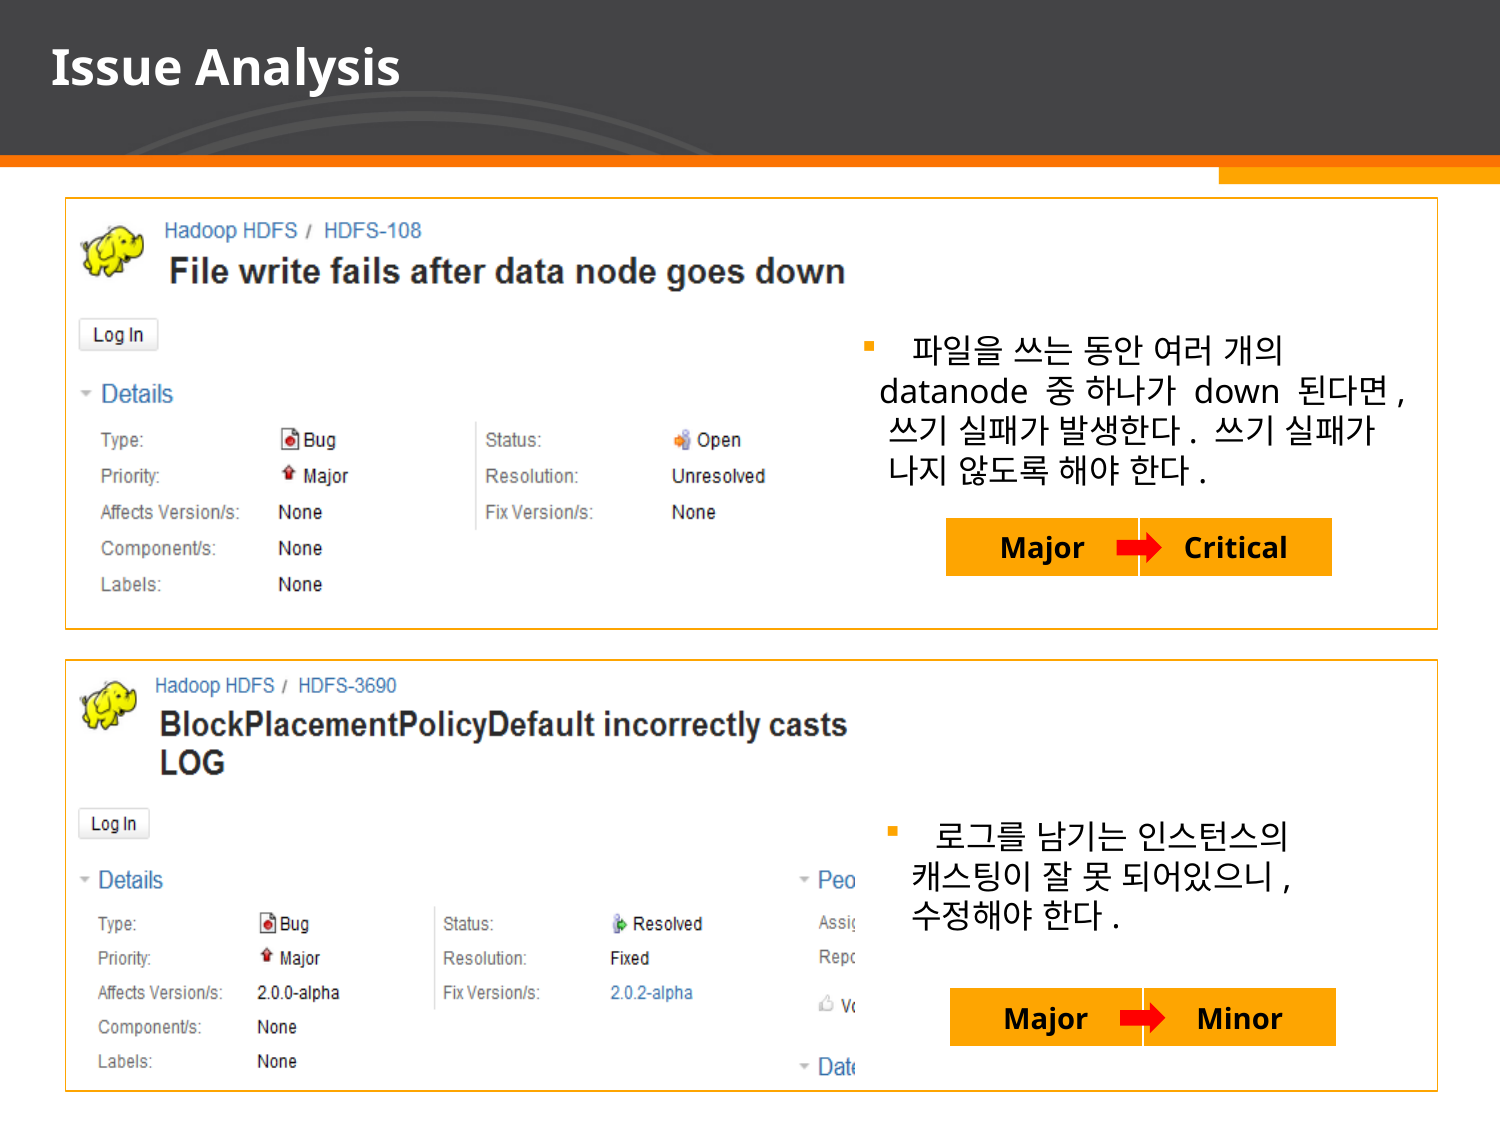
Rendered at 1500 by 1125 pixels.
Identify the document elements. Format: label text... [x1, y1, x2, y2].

table_header Minor [1144, 988, 1336, 1046]
text_box [860, 723, 1384, 992]
picture [0, 0, 1500, 1125]
table_header Major [950, 988, 1142, 1046]
title Issue Analysis [51, 19, 961, 119]
table_header Critical [1140, 518, 1332, 576]
text_box [1120, 1002, 1166, 1034]
text_box [1116, 532, 1162, 564]
table_header Major [946, 518, 1138, 576]
text_box [65, 197, 1438, 629]
text_box 로그를 남기는 인스턴스의 캐스팅이 잘 못 되어있으니, 수정해야 한다. [870, 808, 1374, 943]
text_box [65, 659, 1438, 1091]
text_box 파일을 쓰는 동안 여러 개의 datanode 중 하나가 down 된다면, 쓰기 실패가 발생한다. 쓰기 실패가 나지 않도록 해야 한다. [861, 322, 1431, 498]
